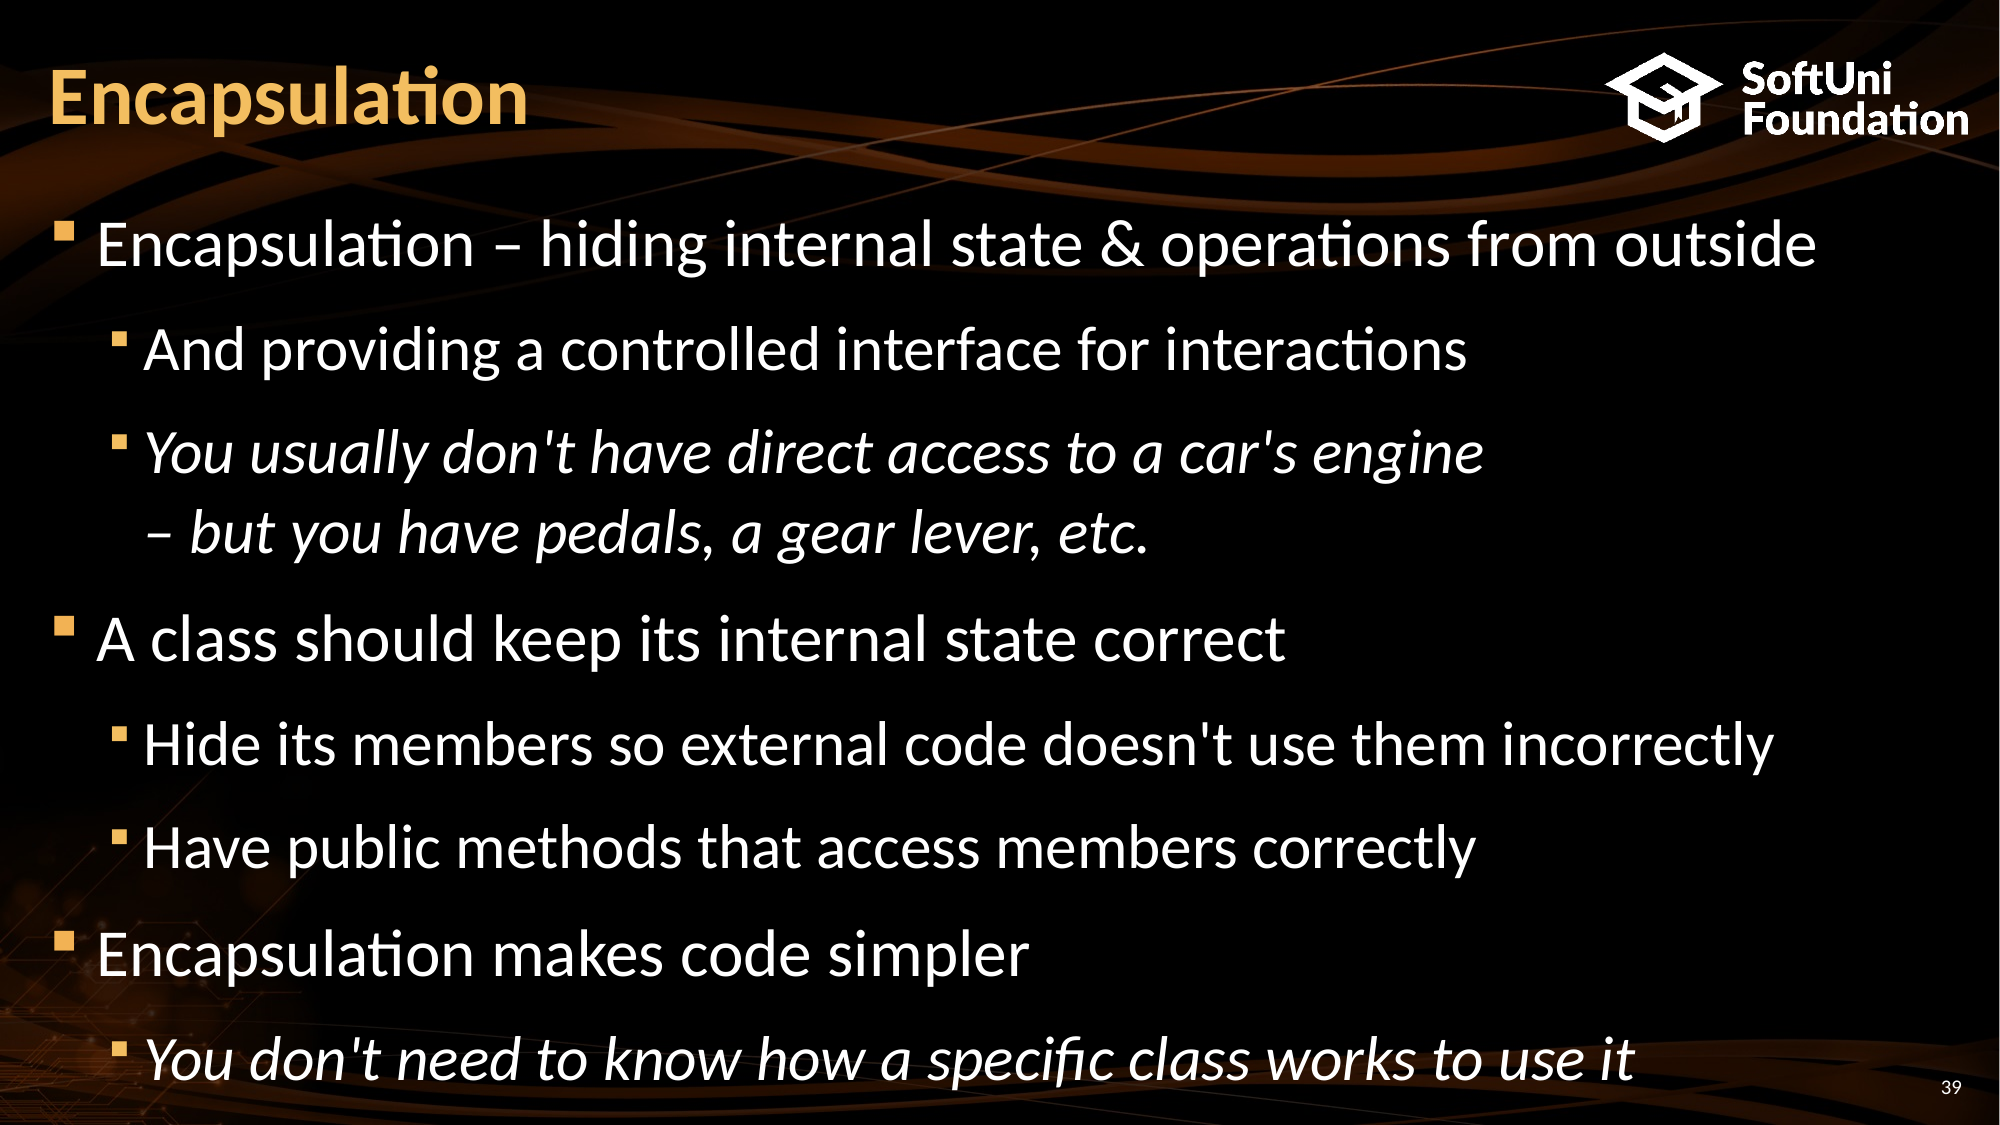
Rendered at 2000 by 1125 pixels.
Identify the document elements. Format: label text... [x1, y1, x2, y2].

picture [0, 0, 2000, 1125]
title Encapsulation [30, 6, 1602, 189]
list Encapsulation – hiding internal state & operations from outside And providing a controlled interface for interactions You usually don't have direct access to a car's engine – but you have pedals, a gear lever, etc. A class should keep its internal state correct Hide its members so external code doesn't use them incorrectly Have public methods that access members correctly Encapsulation makes code simpler You don't need to know how a specific class works to use it [31, 188, 1968, 1103]
